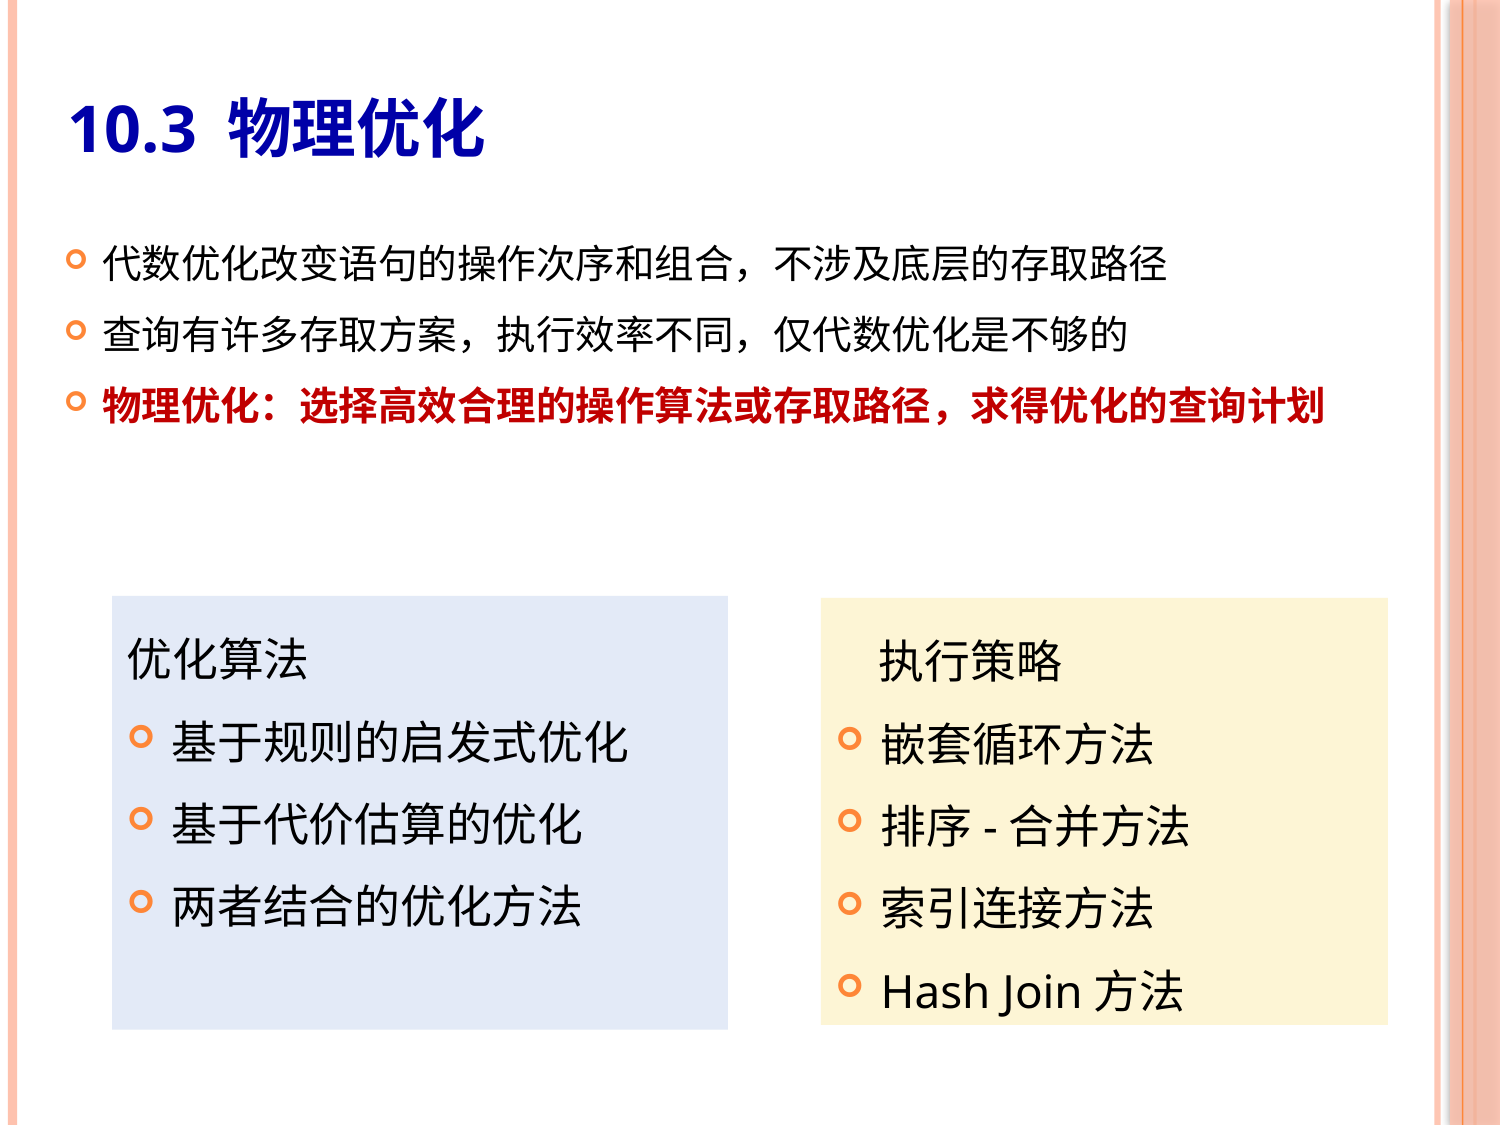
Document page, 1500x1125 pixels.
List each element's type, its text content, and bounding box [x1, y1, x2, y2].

text_box 优化算法 基于规则的启发式优化 基于代价估算的优化 两者结合的优化方法 [112, 595, 728, 1030]
list 代数优化改变语句的操作次序和组合，不涉及底层的存取路径 查询有许多存取方案，执行效率不同，仅代数优化是不够的 物理优化：选择高效合理的操作算法或存取路径，求得优化的查询计划 [49, 208, 1412, 563]
text_box 执行策略 嵌套循环方法 排序-合并方法 索引连接方法 Hash Join方法 [820, 597, 1388, 1025]
title 10.3 物理优化 [53, 80, 1412, 173]
